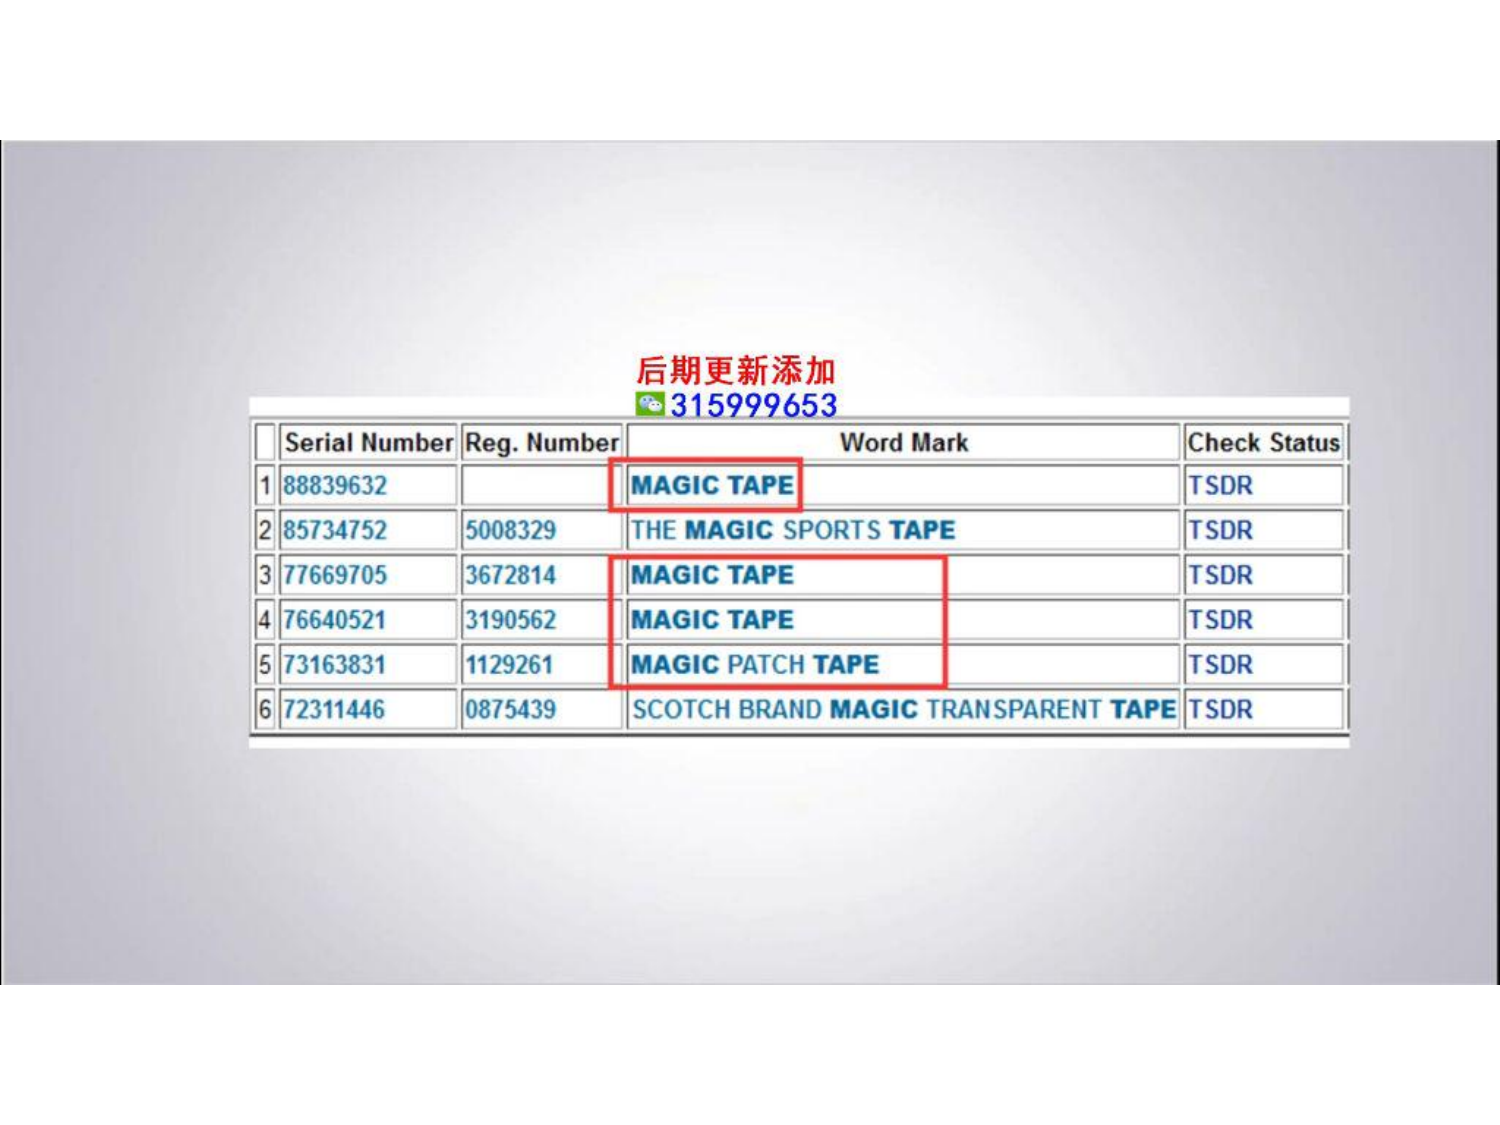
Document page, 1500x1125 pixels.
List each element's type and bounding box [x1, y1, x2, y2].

picture [0, 140, 1500, 985]
